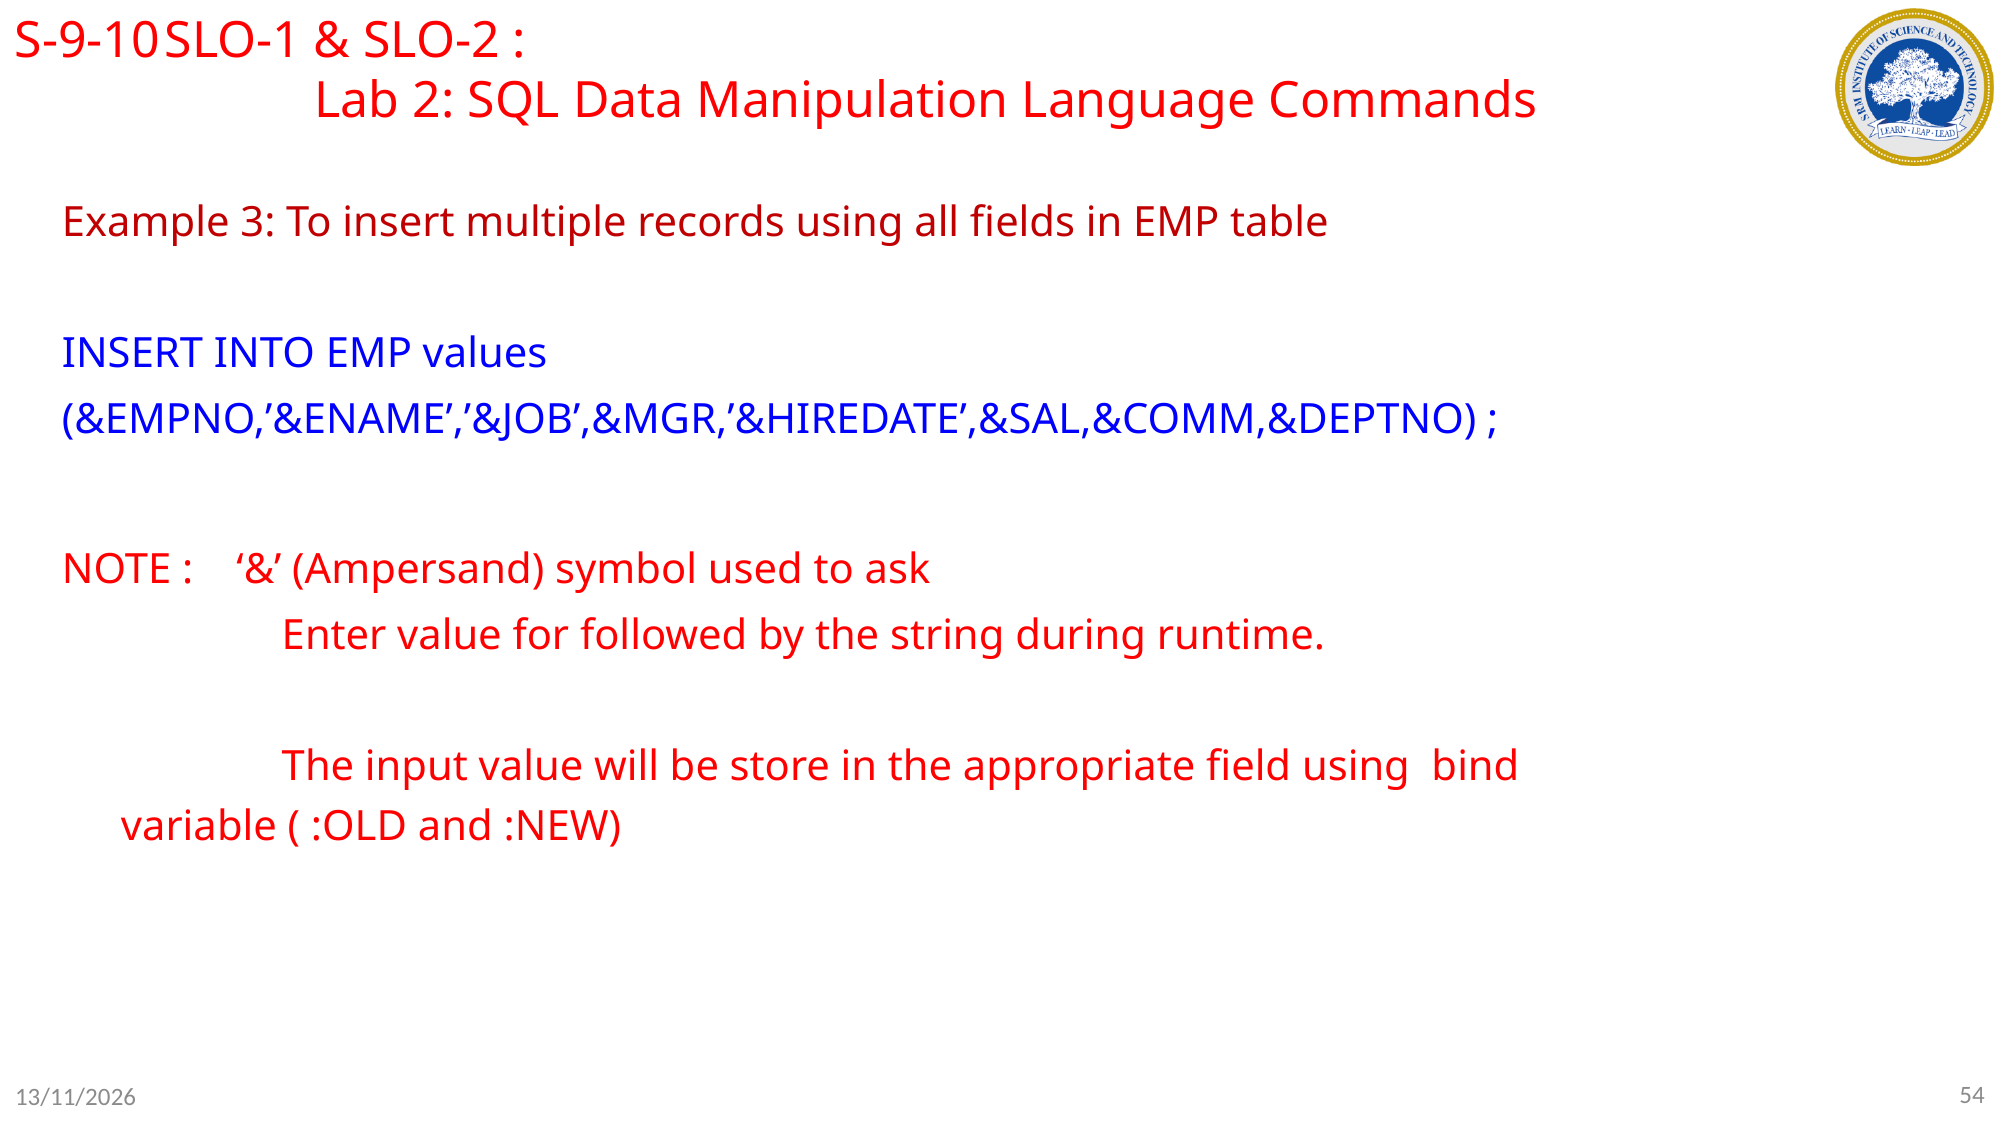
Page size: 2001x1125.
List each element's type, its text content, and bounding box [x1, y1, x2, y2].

picture [1835, 8, 1994, 166]
list Example 3: To insert multiple records using all fields in EMP table INSERT INTO EMP values (&EMPNO,’&ENAME’,’&JOB’,&MGR,’&HIREDATE’,&SAL,&COMM,&DEPTNO) ; NOTE : ‘&’ (Ampersand) symbol used to ask Enter value for followed by the string during runtime. The input value will be store in the appropriate field using bind variable ( :OLD and :NEW) [46, 192, 1772, 907]
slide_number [0, 1065, 663, 1125]
slide_number 54 [1337, 1063, 2000, 1124]
text_box S-9-10 SLO-1 & SLO-2 : Lab 2: SQL Data Manipulation Language Commands [0, 0, 1806, 135]
